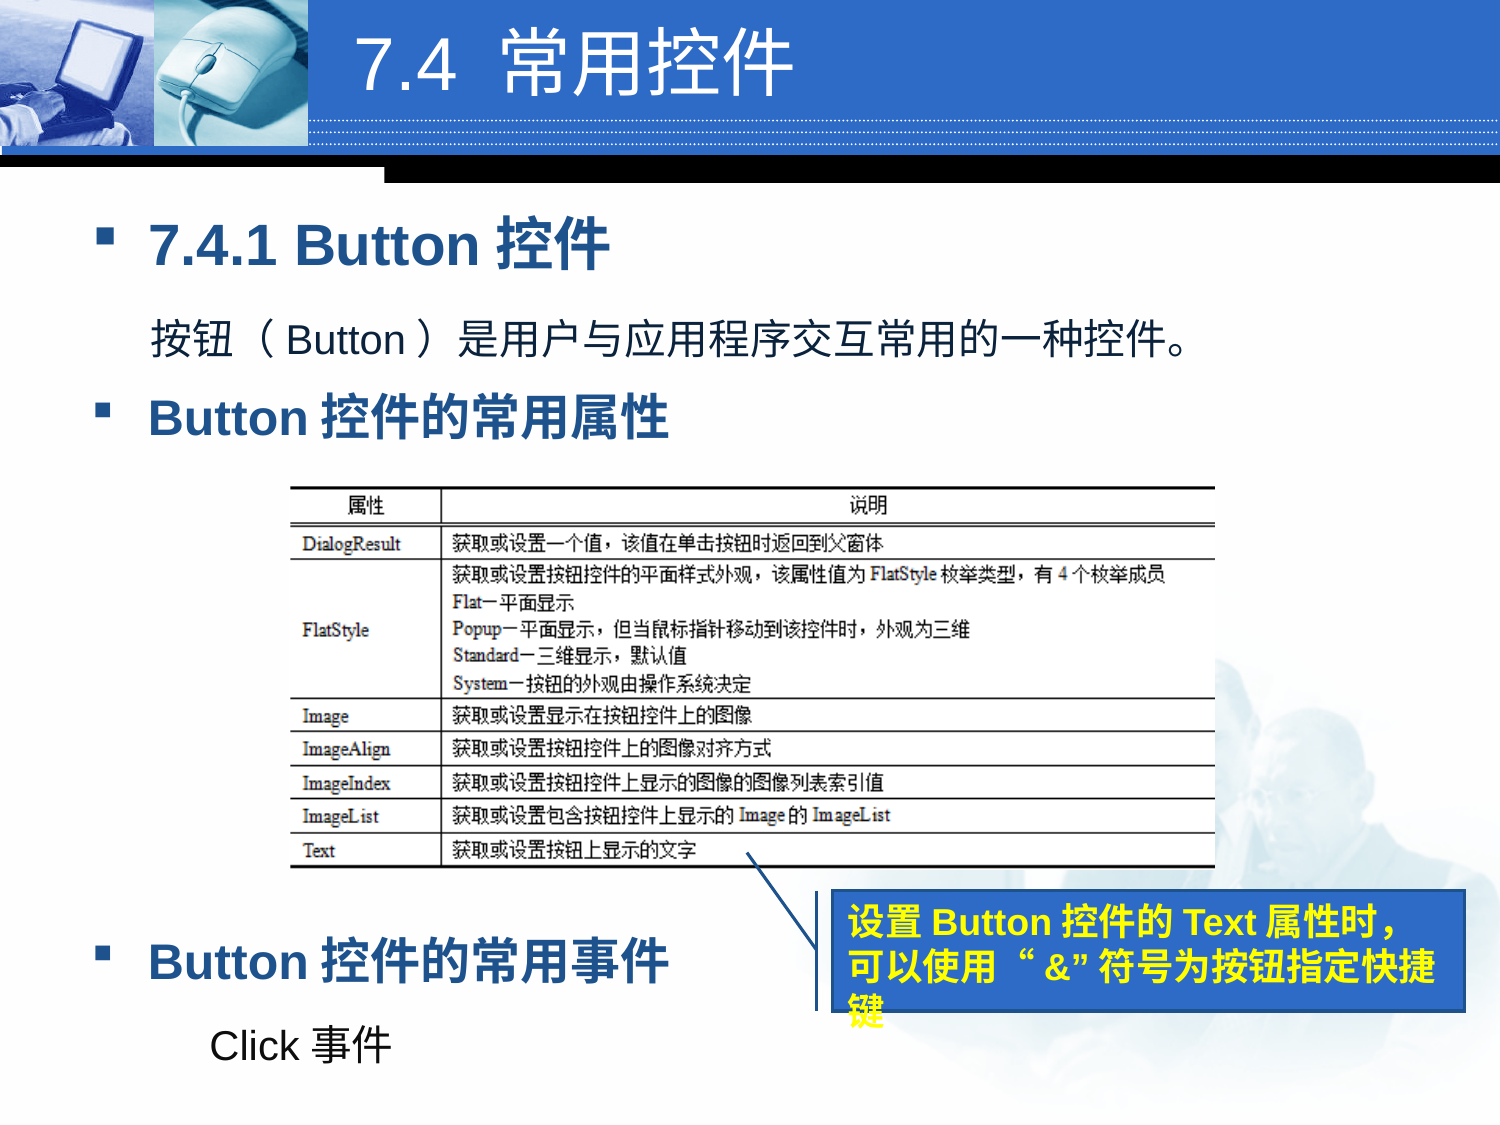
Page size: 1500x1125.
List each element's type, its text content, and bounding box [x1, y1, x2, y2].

title 7.4 常用控件 [338, 16, 1376, 105]
picture [0, 0, 308, 155]
text_box Button控件的常用属性 [76, 385, 880, 480]
list 7.4.1 Button控件 [76, 208, 1427, 279]
text_box 按钮（Button）是用户与应用程序交互常用的一种控件。 [135, 296, 1400, 371]
text_box 设置Button控件的Text属性时，可以使用“&”符号为按钮指定快捷键 [832, 890, 1465, 1011]
picture [0, 167, 1500, 1125]
text_box Button控件的常用事件 [76, 928, 880, 1024]
text_box Click事件 [194, 1024, 644, 1077]
